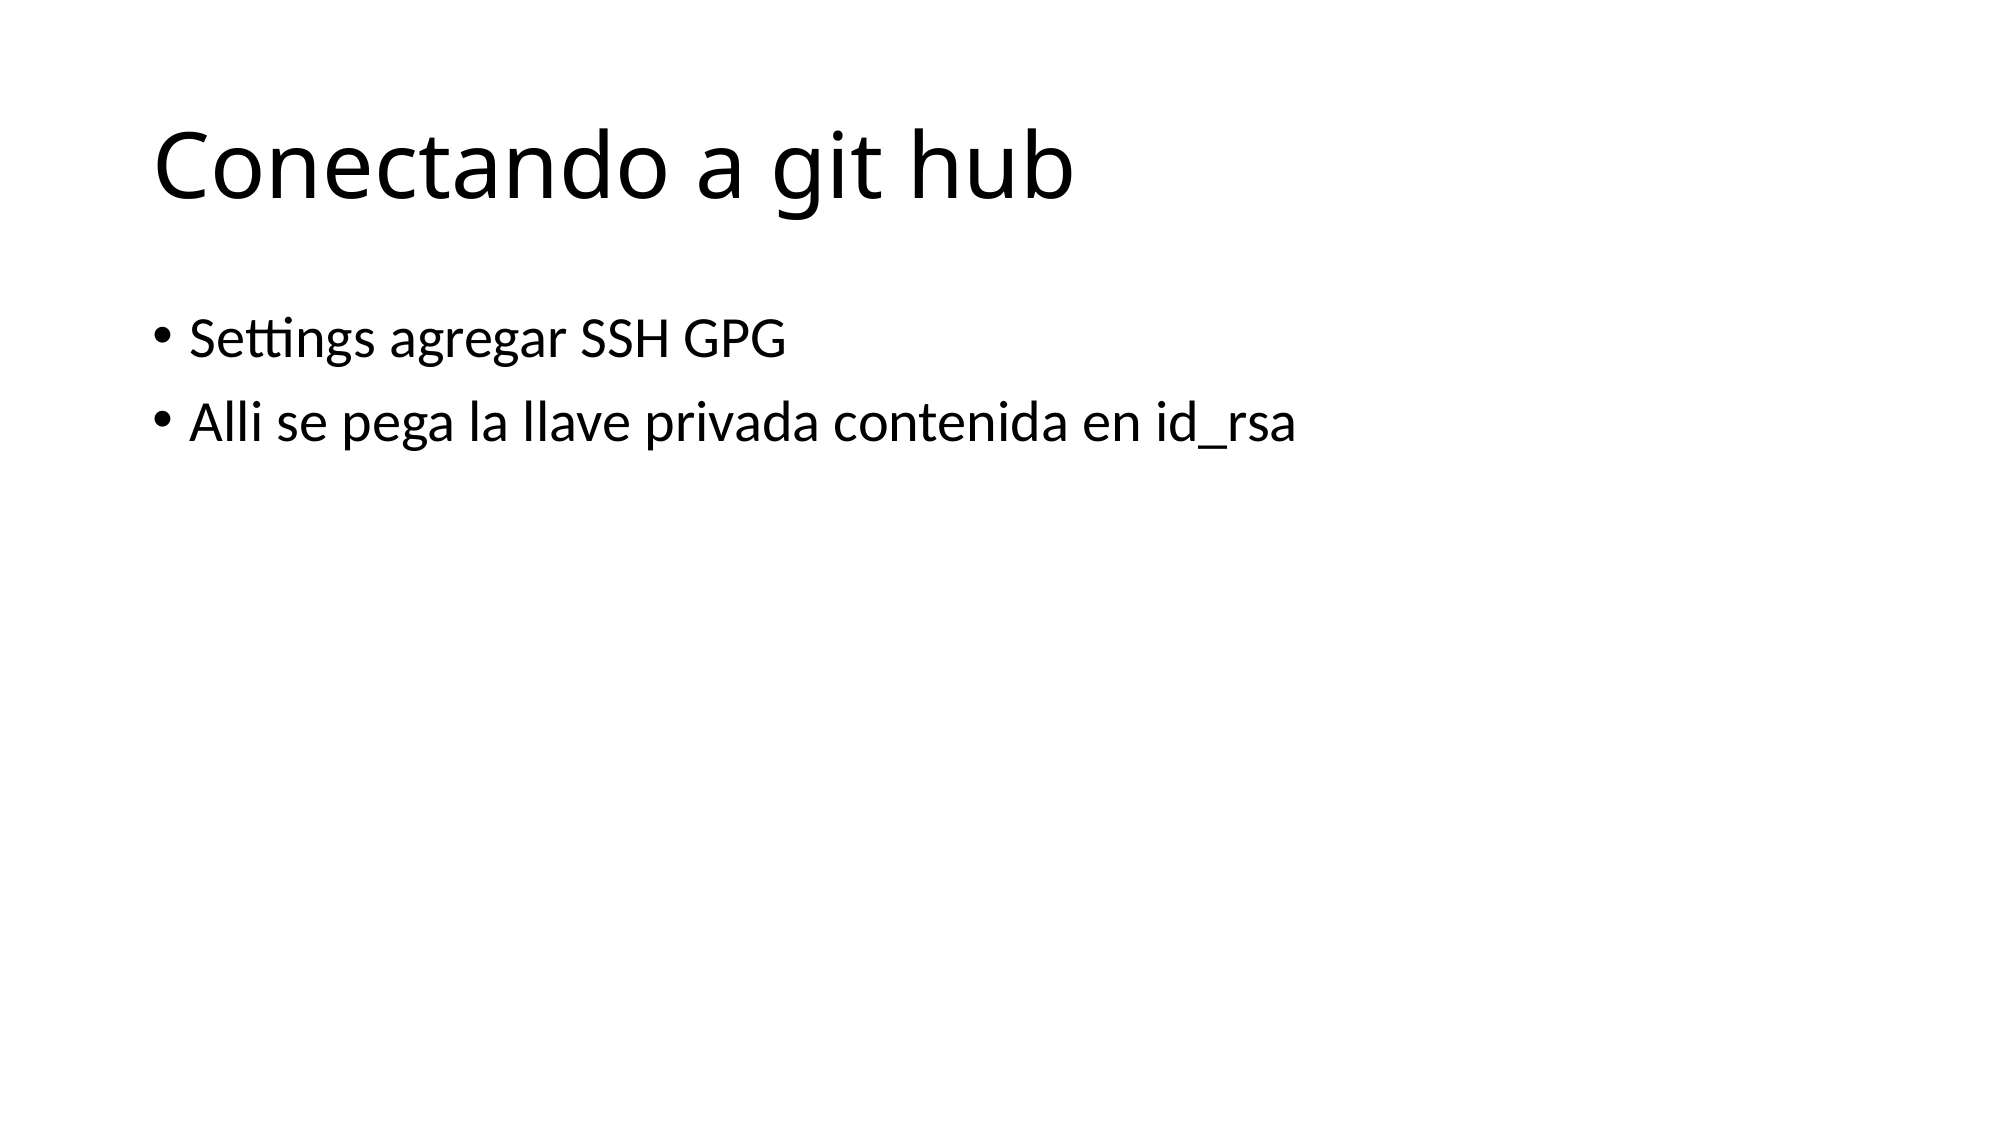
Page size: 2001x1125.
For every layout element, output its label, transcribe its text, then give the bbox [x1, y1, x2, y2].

title Conectando a git hub [137, 59, 1863, 278]
list Settings agregar SSH GPG Alli se pega la llave privada contenida en id_rsa [137, 299, 1863, 1014]
